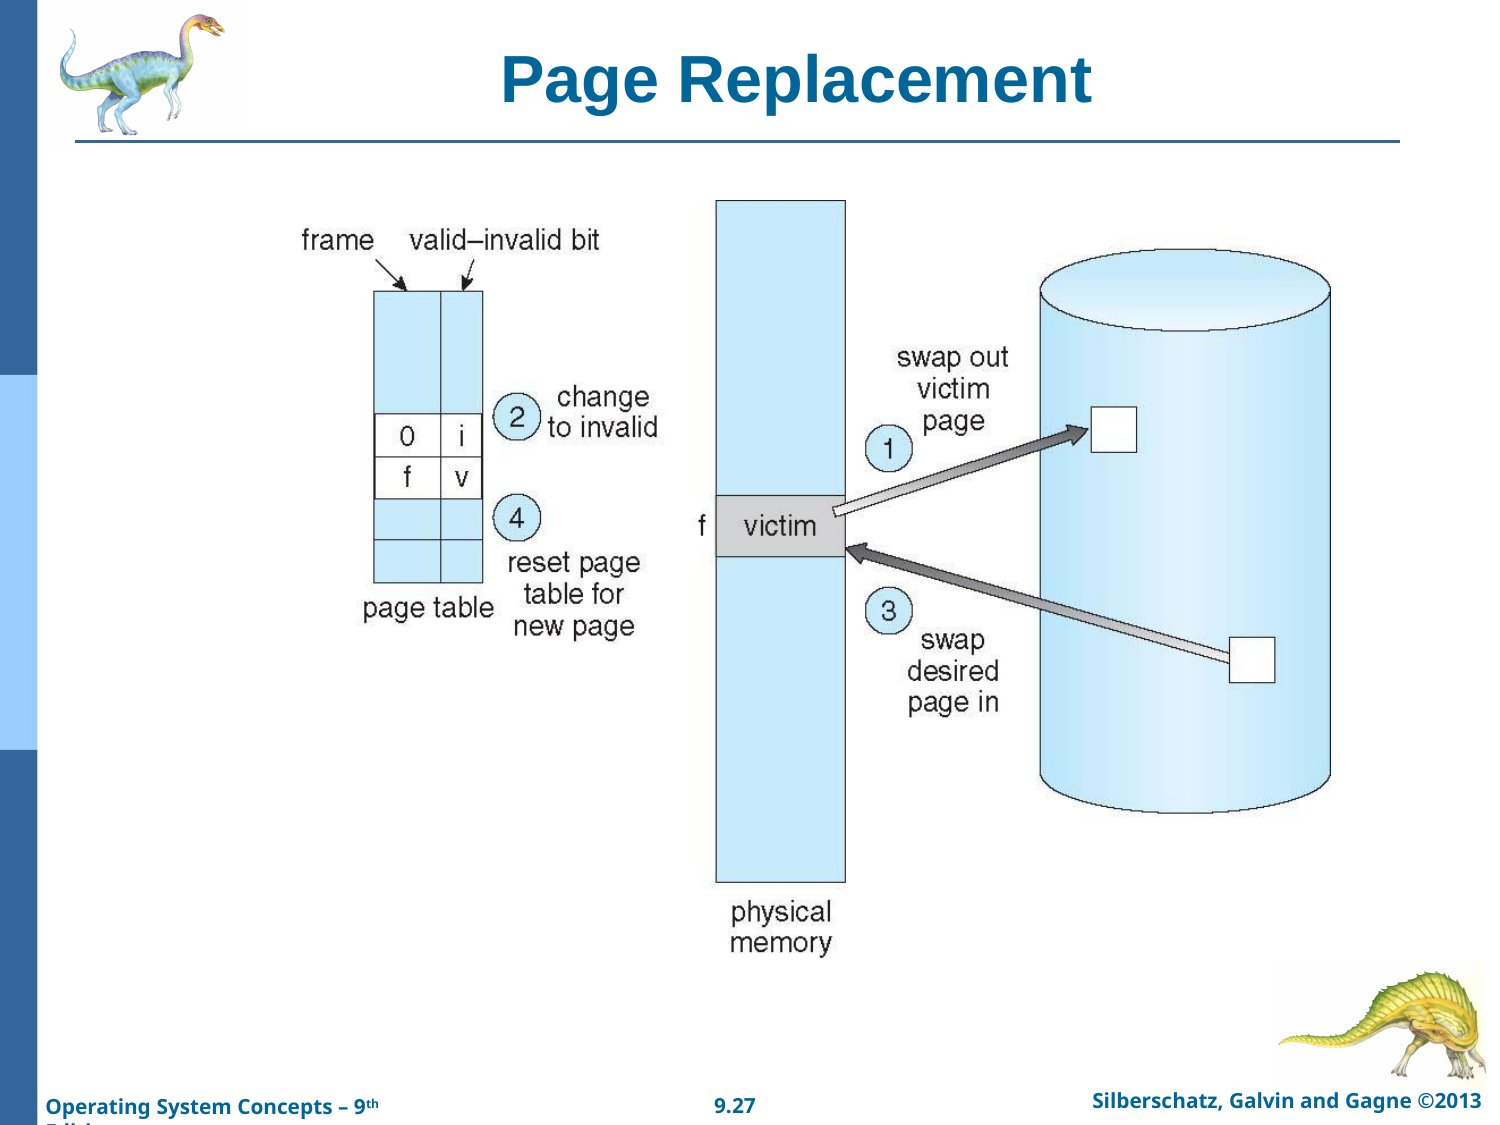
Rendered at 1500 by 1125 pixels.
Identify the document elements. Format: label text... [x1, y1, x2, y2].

picture [46, 0, 243, 149]
title Page Replacement [167, 28, 1425, 124]
picture [301, 200, 1486, 1090]
